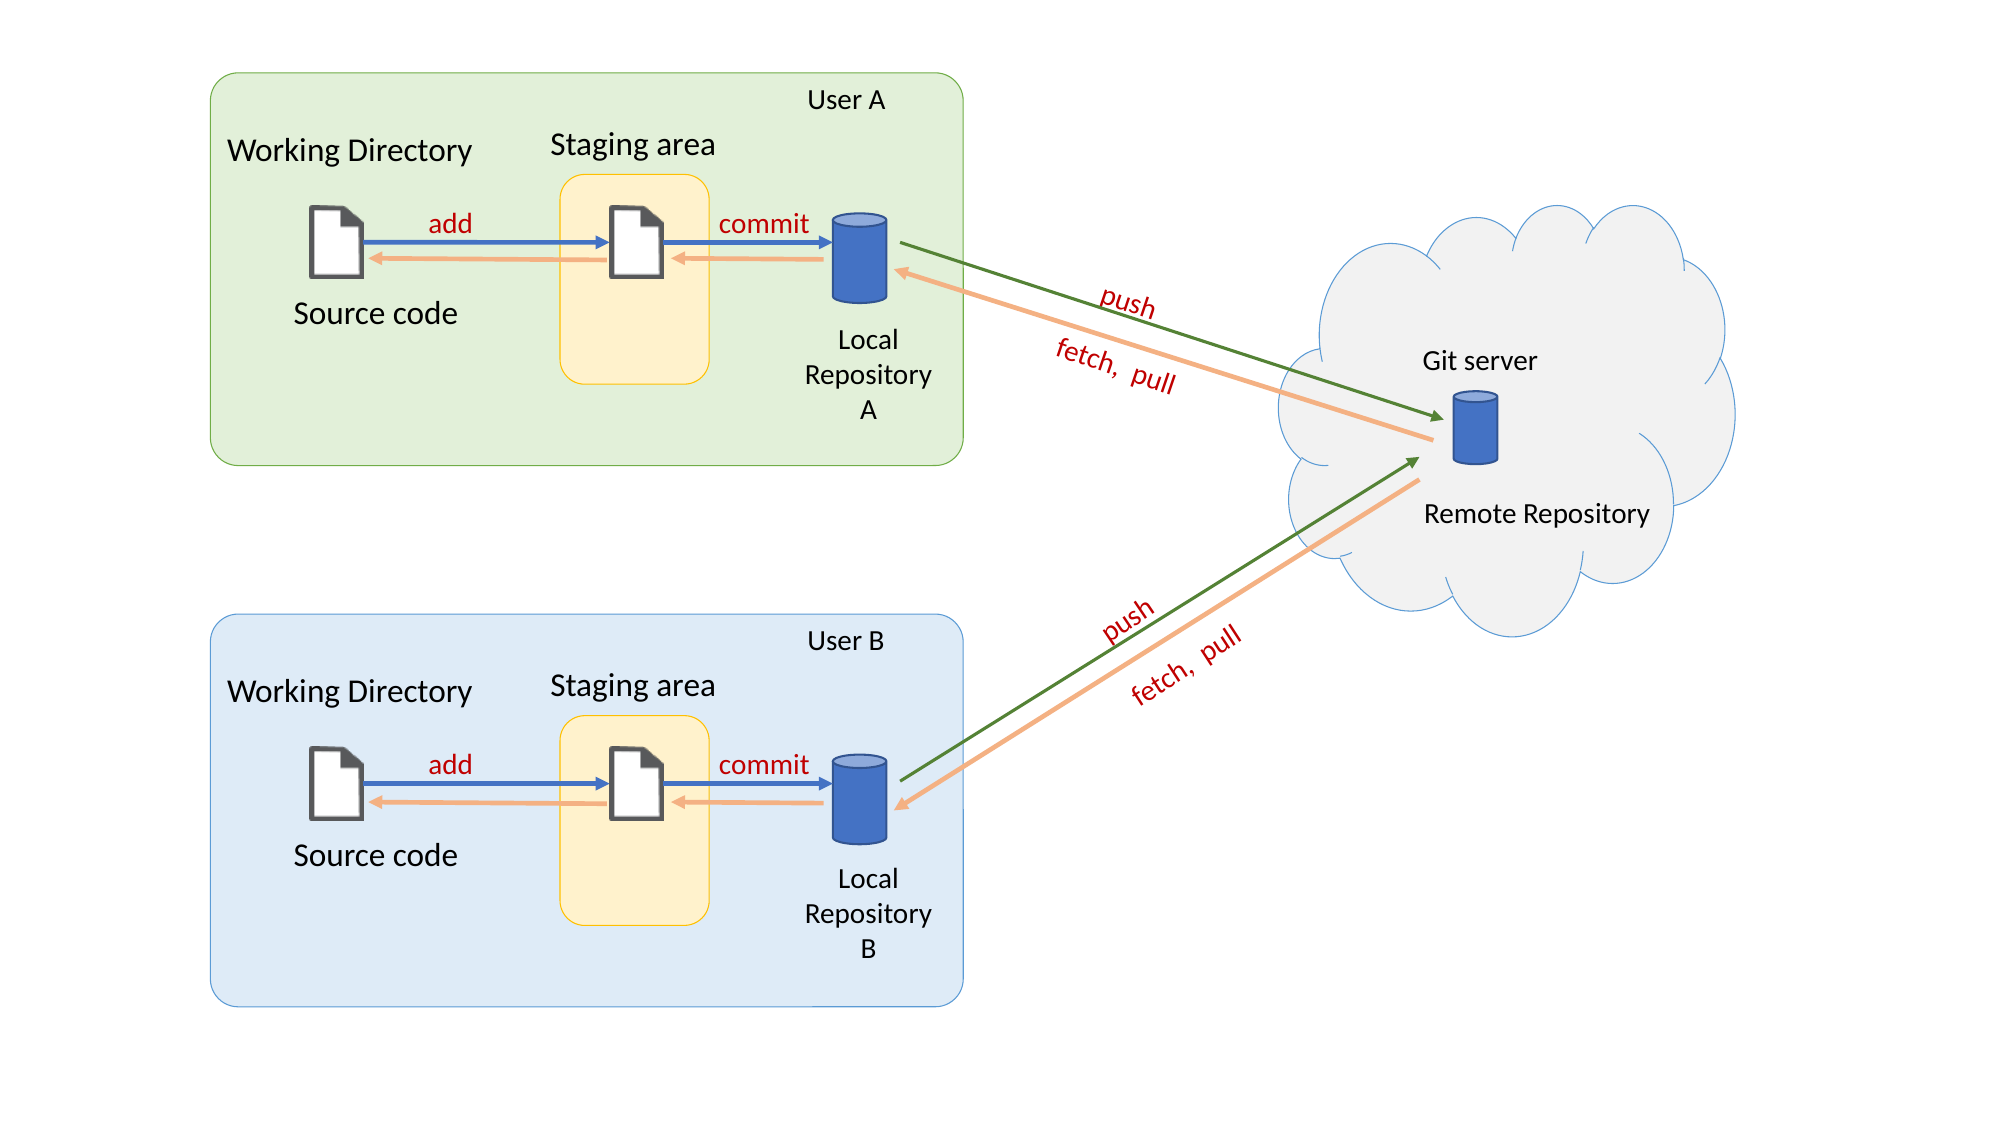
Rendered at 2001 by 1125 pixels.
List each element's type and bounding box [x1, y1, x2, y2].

text_box [210, 72, 1736, 1007]
